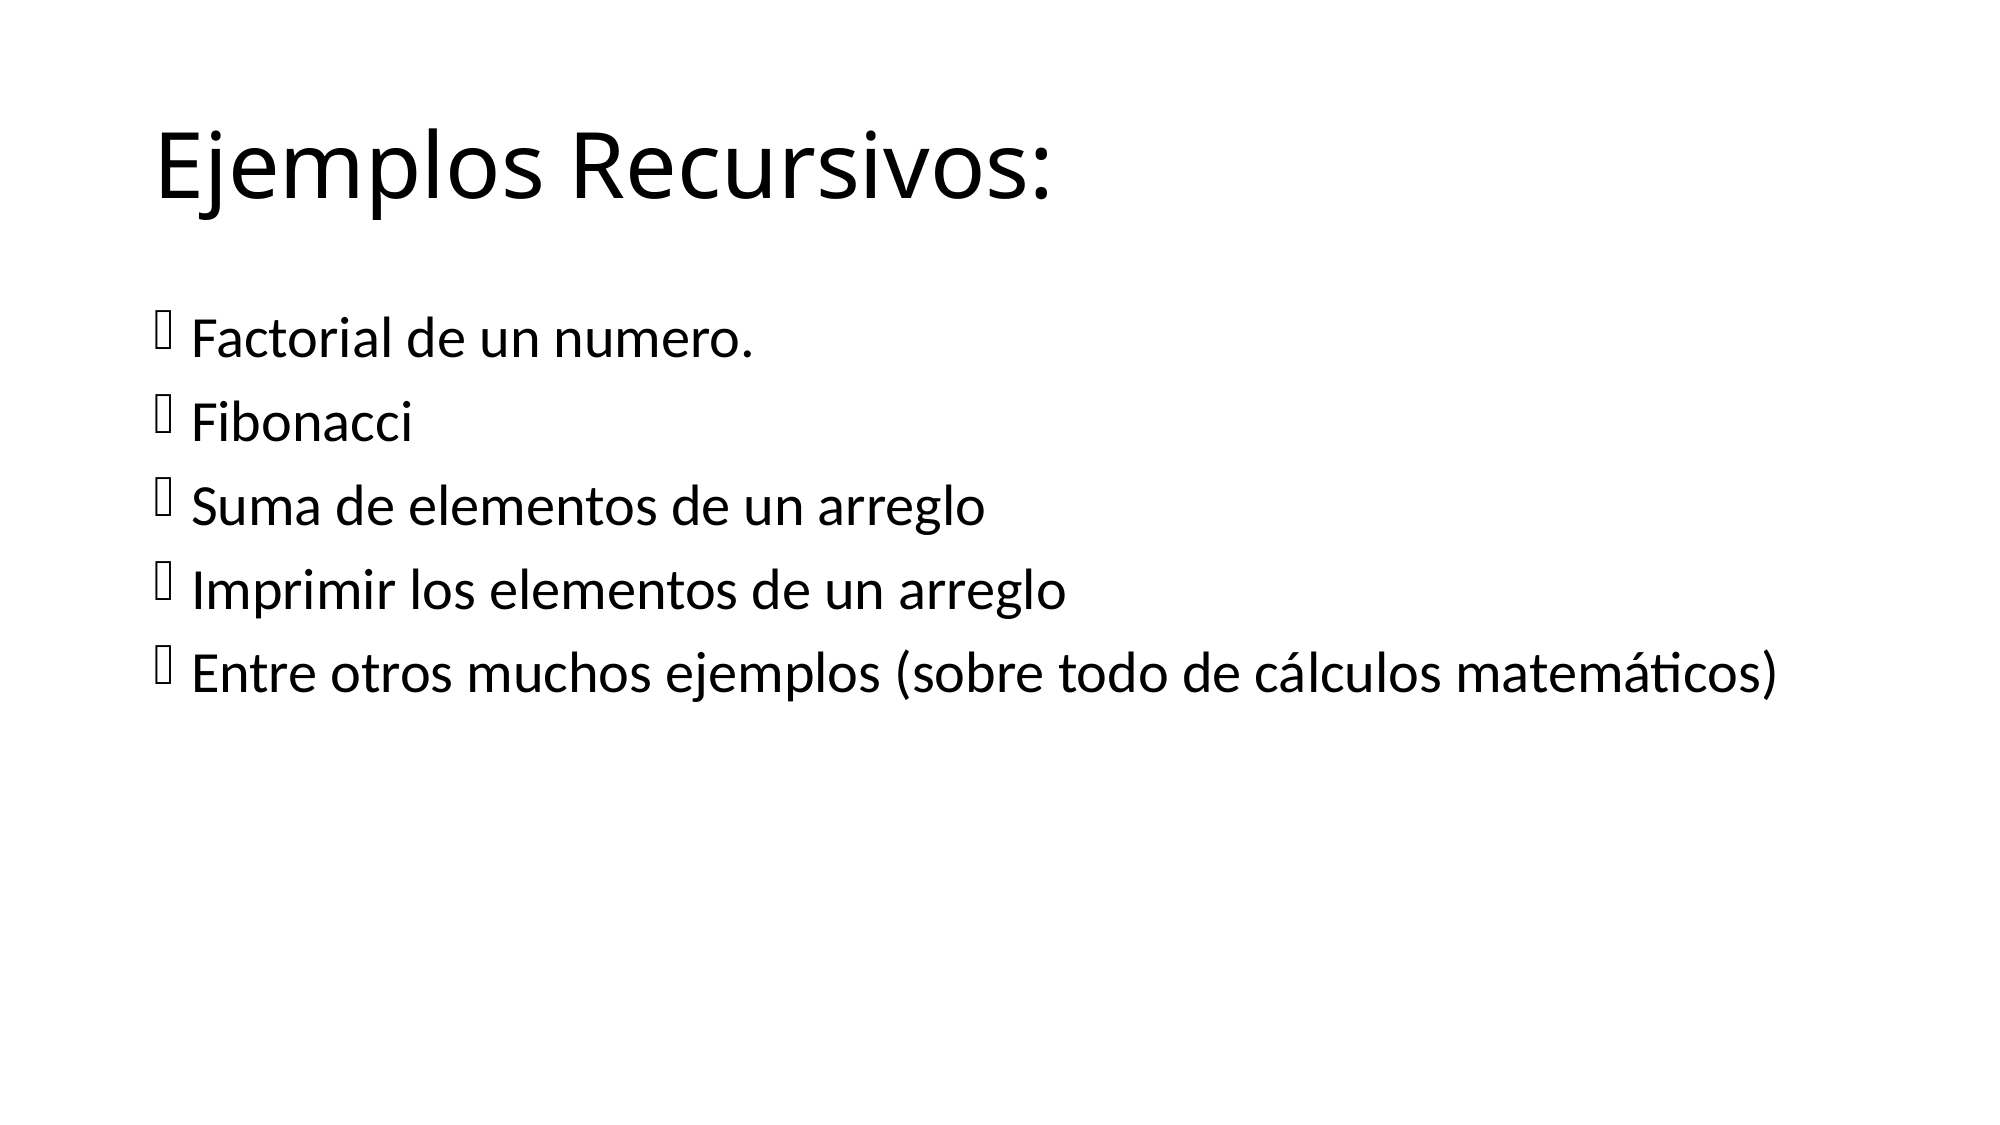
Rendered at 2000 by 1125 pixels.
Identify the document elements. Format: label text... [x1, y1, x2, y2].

title Ejemplos Recursivos: [138, 60, 1864, 278]
list Factorial de un numero. Fibonacci Suma de elementos de un arreglo Imprimir los elementos de un arreglo Entre otros muchos ejemplos (sobre todo de cálculos matemáticos) [138, 299, 1864, 1014]
